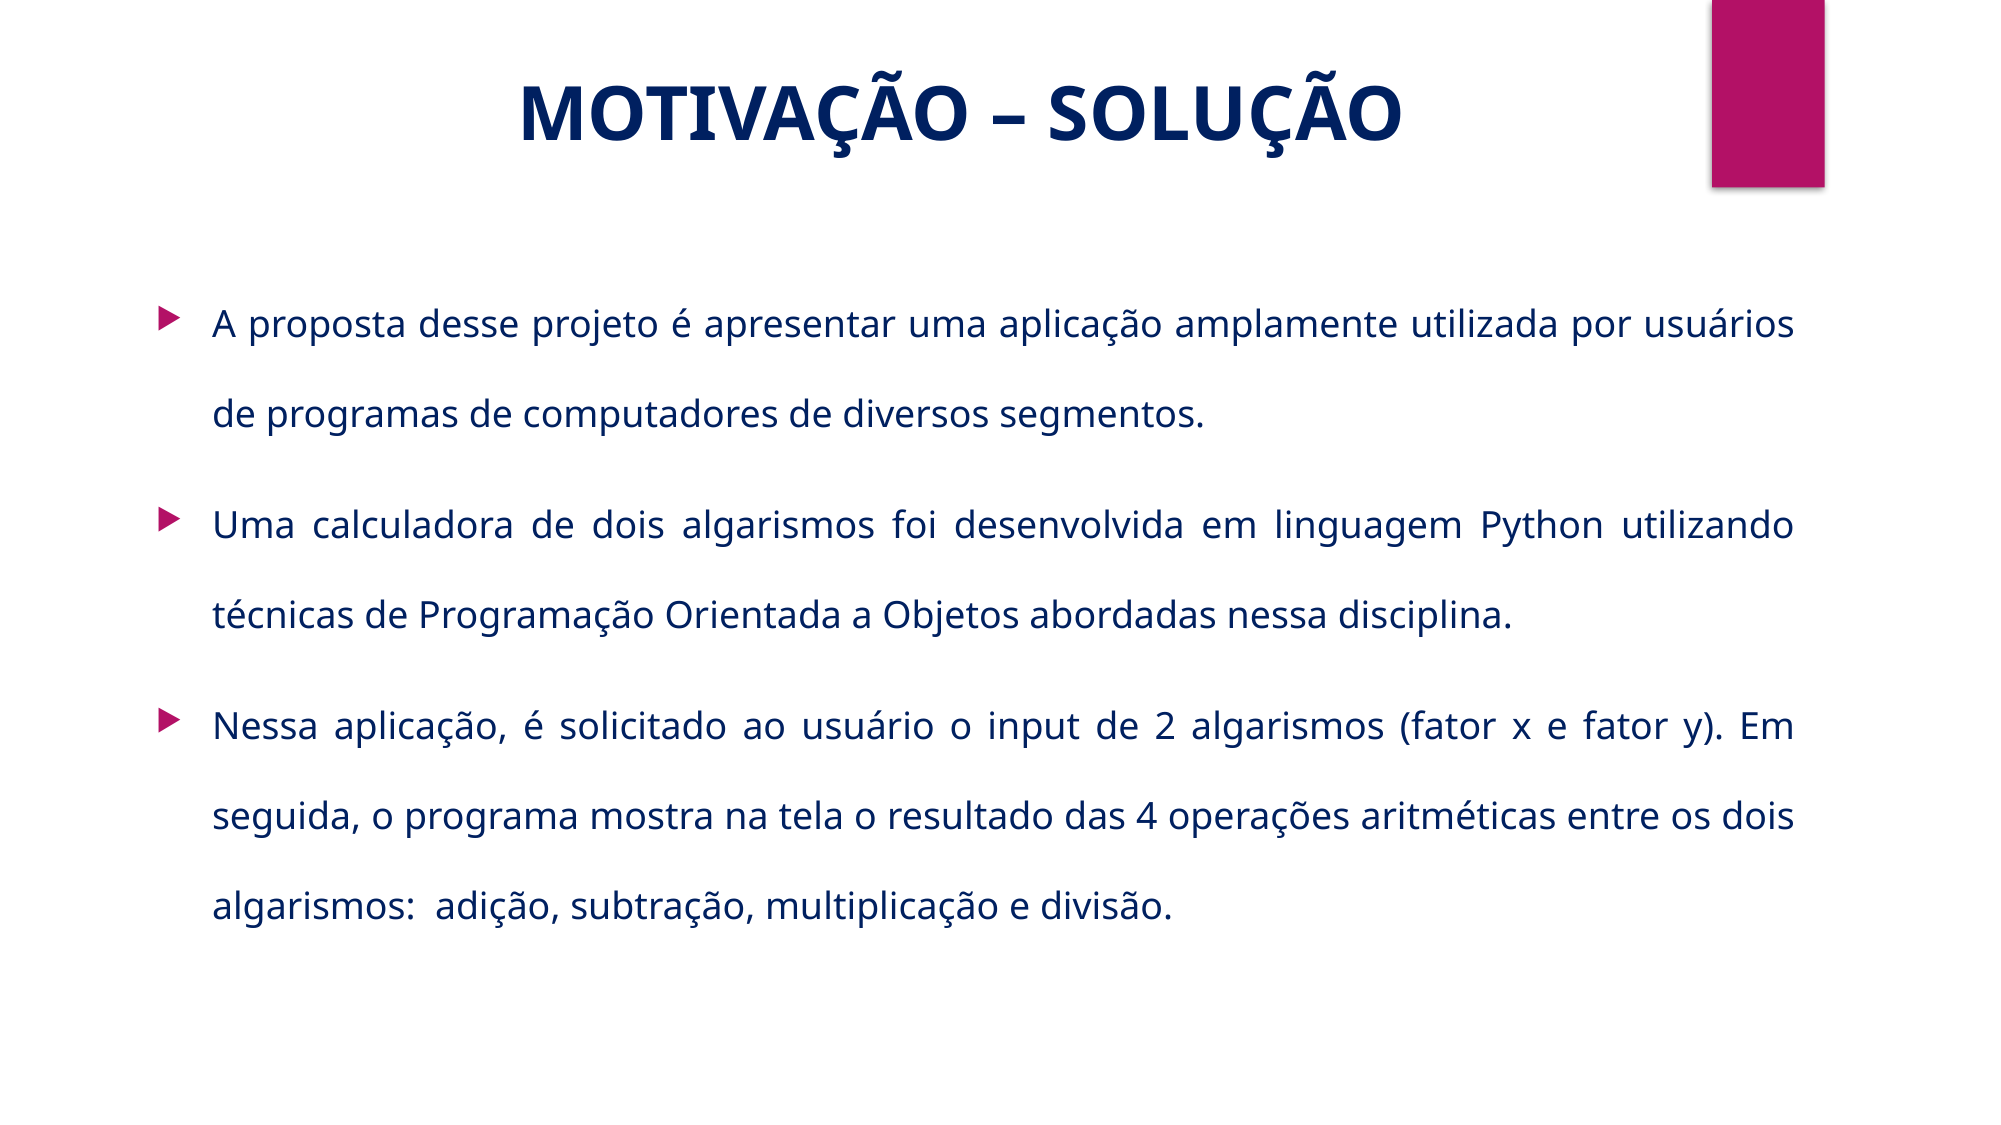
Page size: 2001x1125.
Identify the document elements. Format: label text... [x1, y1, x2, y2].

text_box A proposta desse projeto é apresentar uma aplicação amplamente utilizada por usuários de programas de computadores de diversos segmentos. Uma calculadora de dois algarismos foi desenvolvida em linguagem Python utilizando técnicas de Programação Orientada a Objetos abordadas nessa disciplina. Nessa aplicação, é solicitado ao usuário o input de 2 algarismos (fator x e fator y). Em seguida, o programa mostra na tela o resultado das 4 operações aritméticas entre os dois algarismos: adição, subtração, multiplicação e divisão. [141, 247, 1812, 1021]
title MOTIVAÇÃO – SOLUÇÃO [237, 17, 1686, 204]
